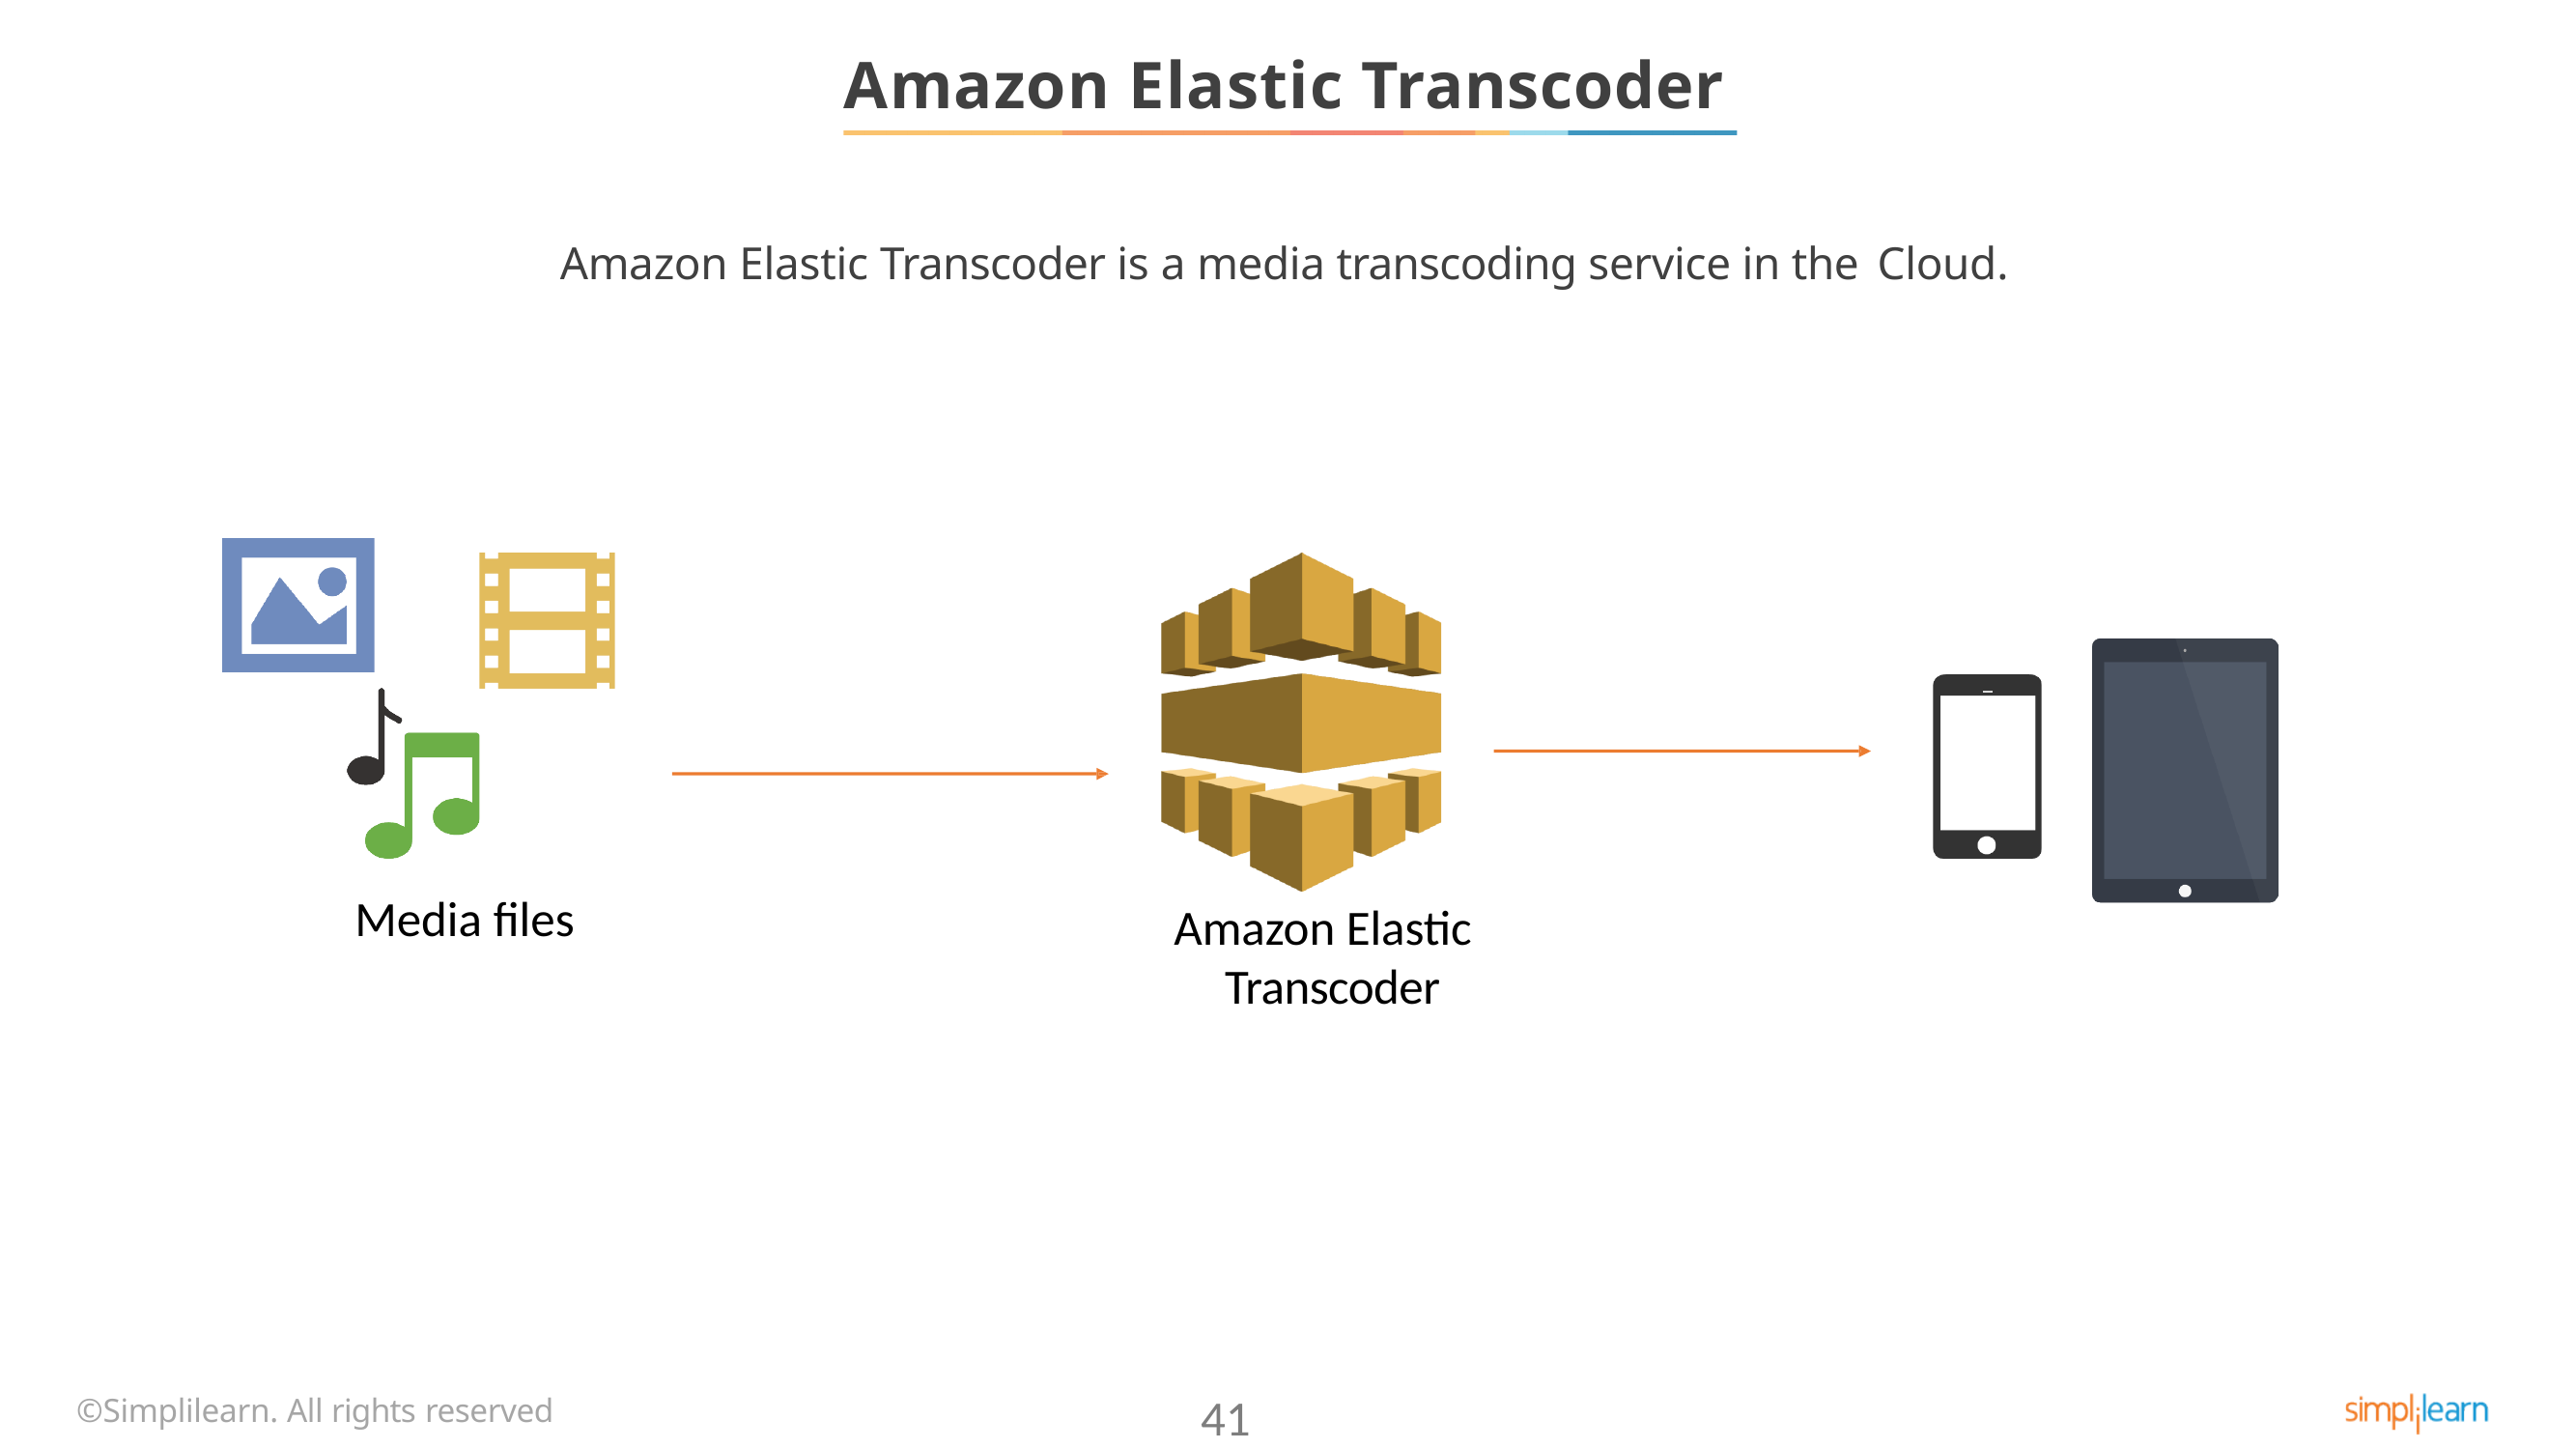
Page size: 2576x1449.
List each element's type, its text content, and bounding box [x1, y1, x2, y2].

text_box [1933, 607, 2354, 927]
text_box Media files [353, 885, 578, 947]
slide_number 41 [1194, 1397, 1258, 1449]
footer ©Simplilearn. All rights reserved [74, 1385, 560, 1449]
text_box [346, 553, 615, 860]
title Amazon Elastic Transcoder [841, 42, 1734, 233]
text_box [1493, 745, 1872, 757]
text_box [671, 767, 1109, 781]
text_box Amazon Elastic Transcoder is a media transcoding service in the Cloud. [557, 233, 2017, 289]
text_box [222, 538, 375, 672]
text_box [843, 114, 1738, 152]
text_box [1161, 553, 1442, 892]
picture [2345, 1393, 2489, 1435]
text_box Amazon Elastic Transcoder [1172, 893, 1477, 1014]
